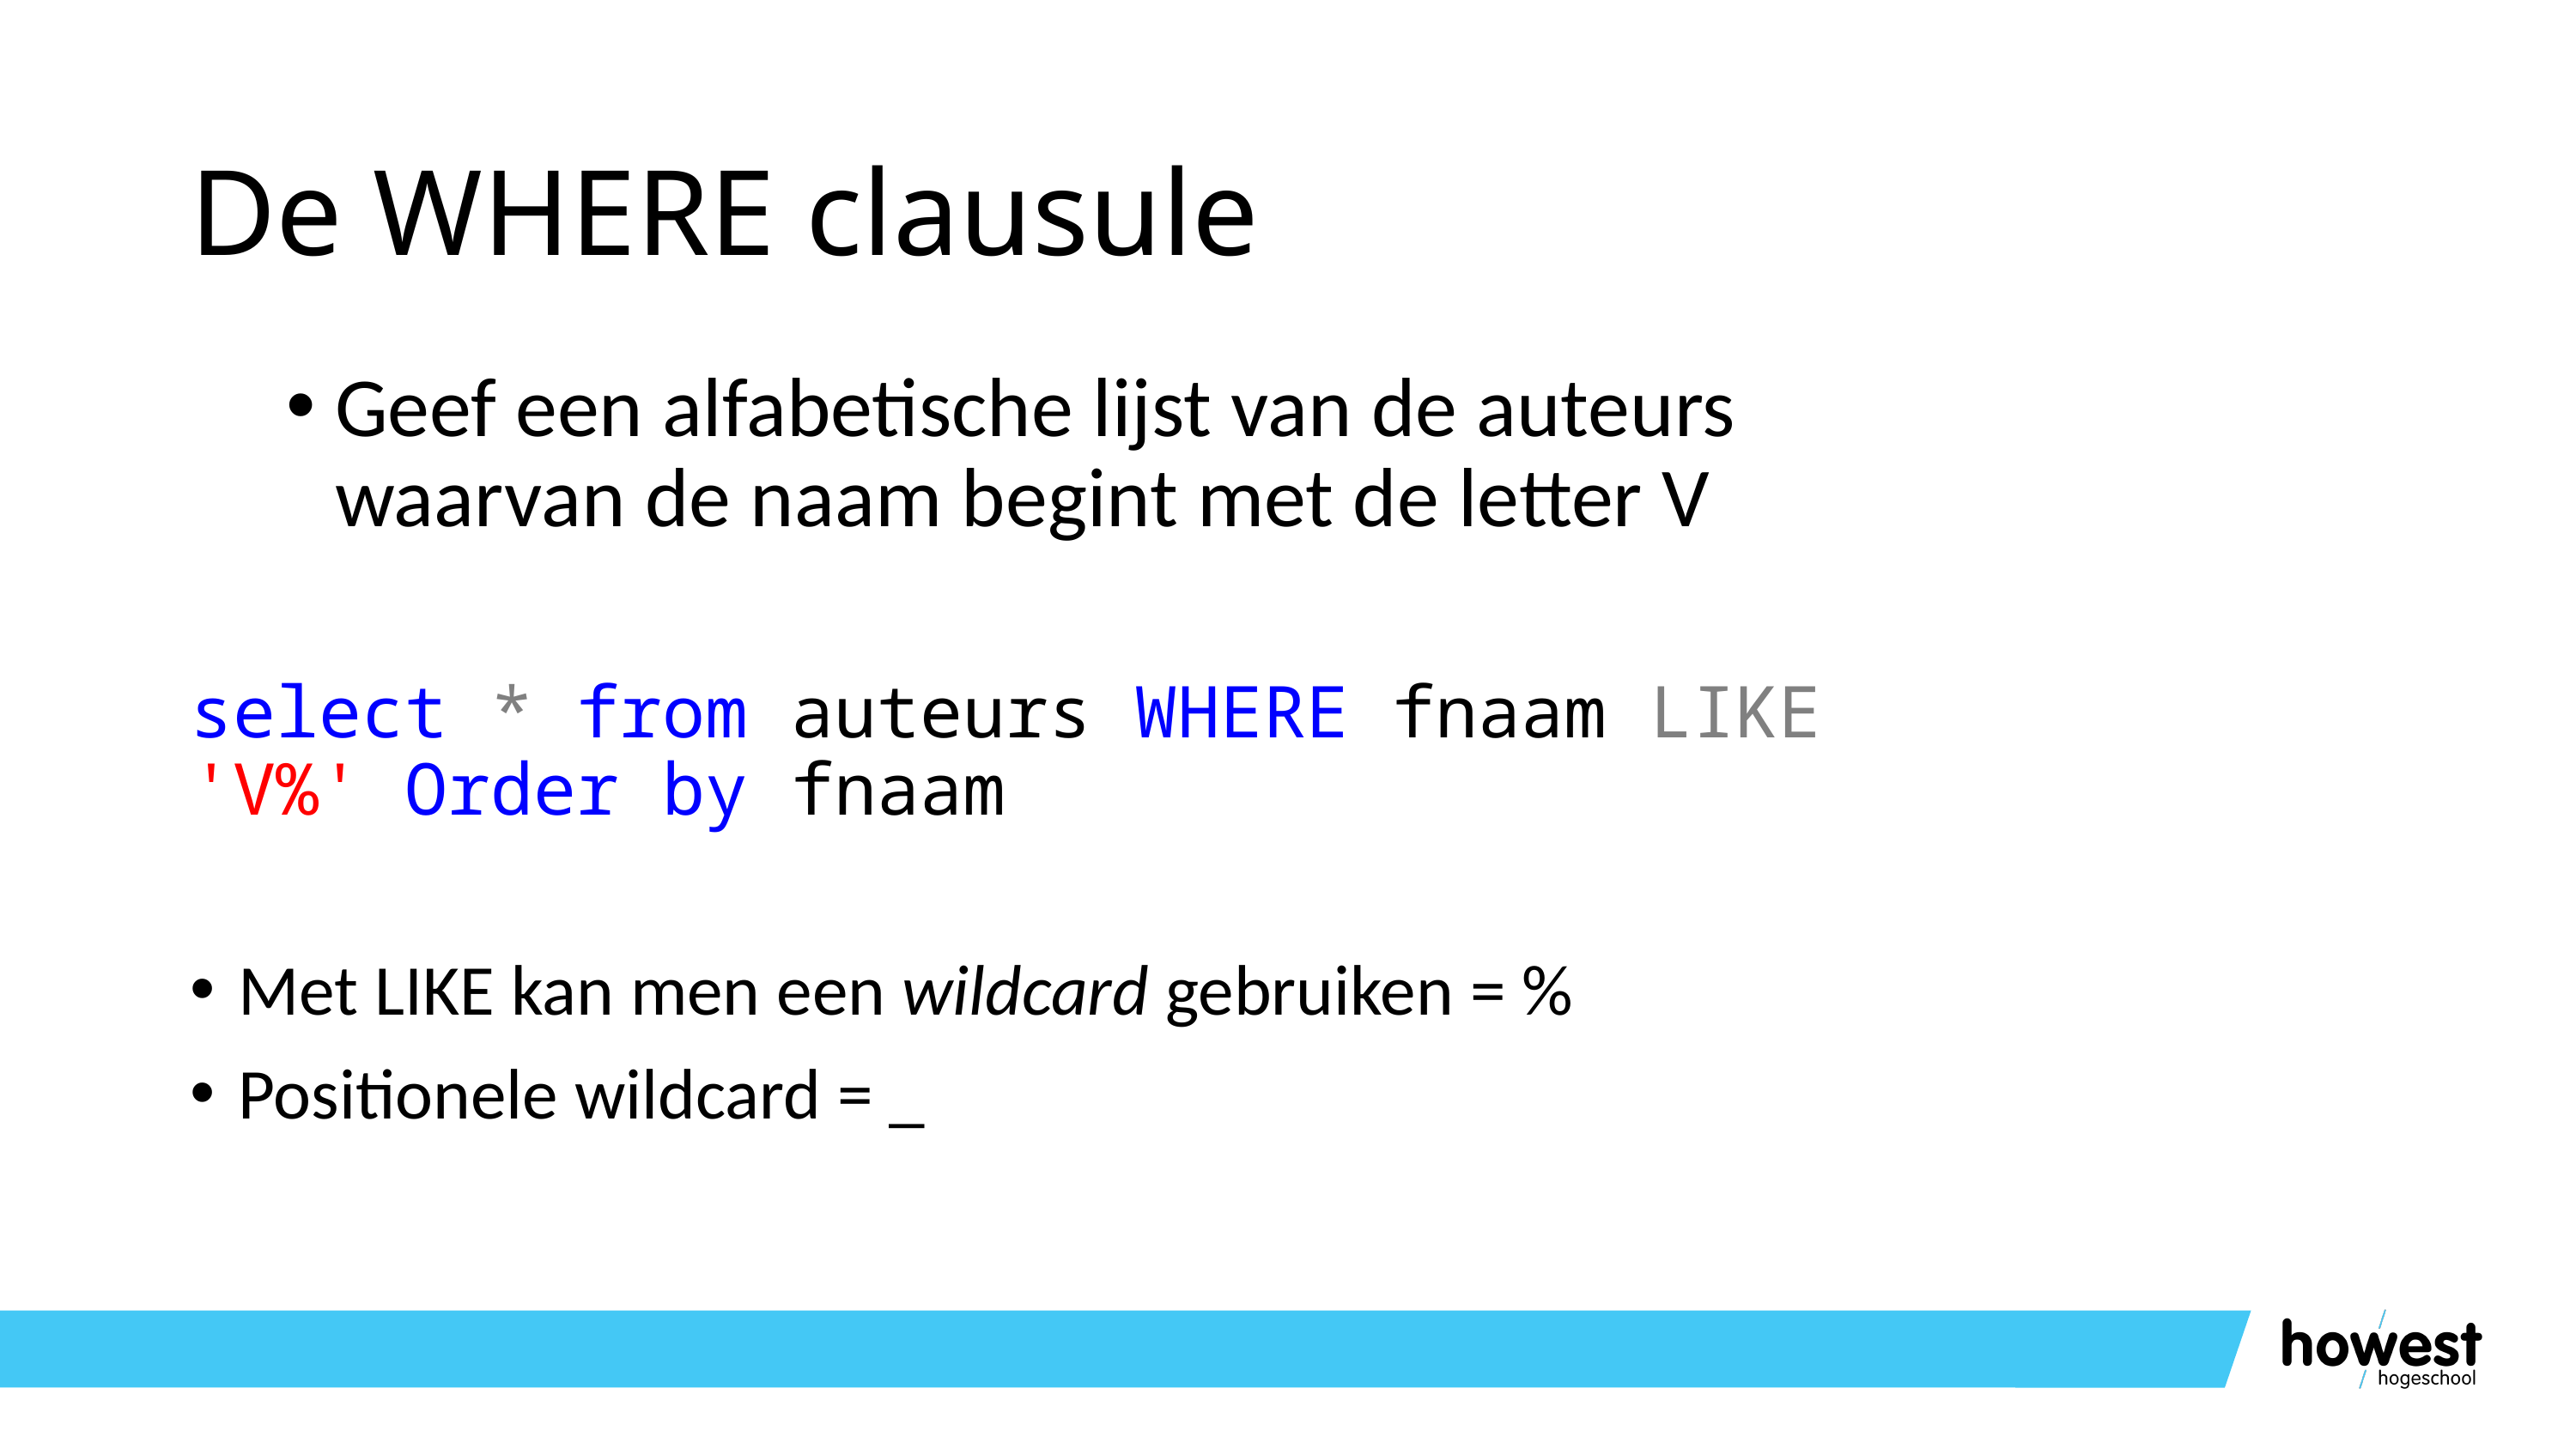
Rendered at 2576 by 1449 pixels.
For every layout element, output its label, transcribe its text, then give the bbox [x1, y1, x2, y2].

title De WHERE clausule [177, 76, 2399, 357]
list Geef een alfabetische lijst van de auteurs waarvan de naam begint met de letter V select * from auteurs WHERE fnaam LIKE 'V%' Order by fnaam Met LIKE kan men een wildcard gebruiken = % Positionele wildcard = _ [177, 357, 1959, 1276]
picture [2251, 1288, 2512, 1421]
